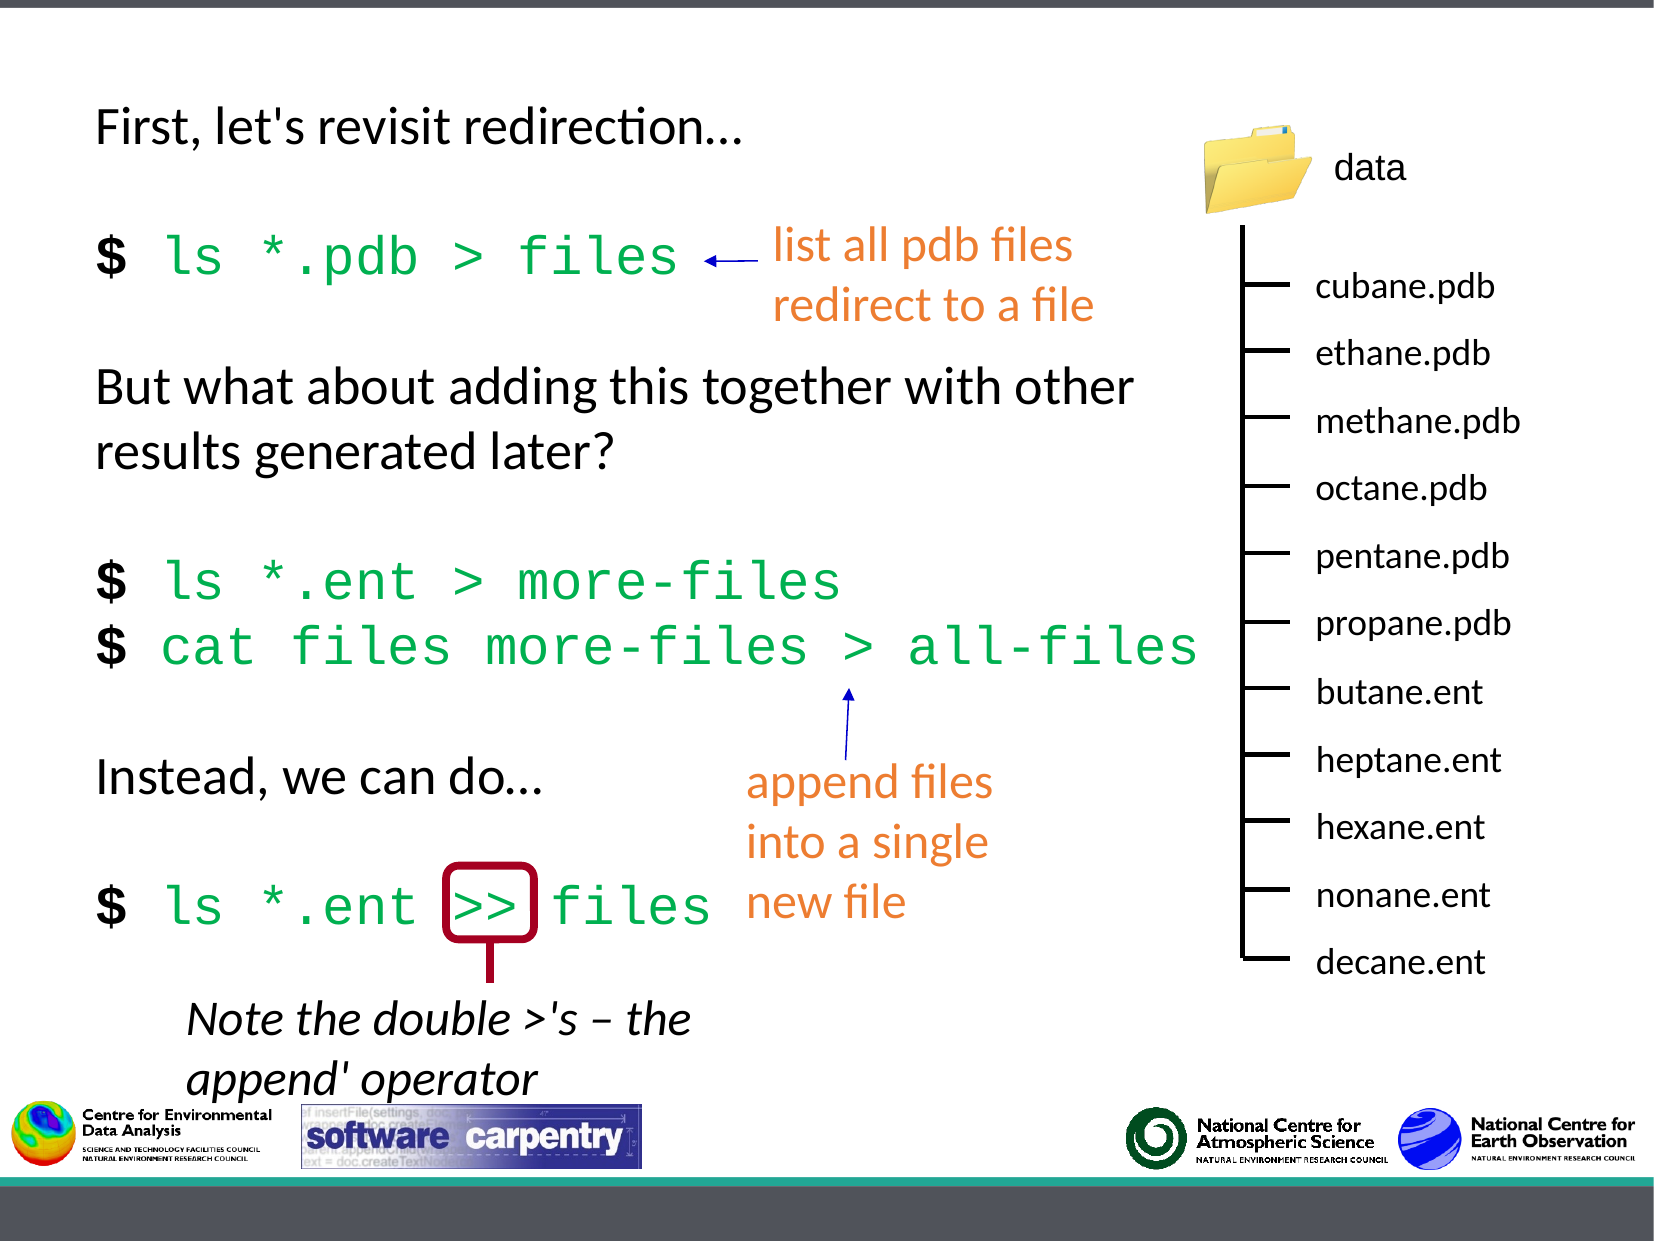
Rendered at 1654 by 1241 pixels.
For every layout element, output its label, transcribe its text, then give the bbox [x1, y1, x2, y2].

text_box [730, 687, 1035, 931]
picture [0, 0, 1654, 1241]
text_box First, let's revisit redirection… $ ls *.pdb > files But what about adding this together with other results generated later? $ ls *.ent > more-files $ cat files more-files > all-files Instead, we can do… $ ls *.ent >> files [80, 83, 1243, 1073]
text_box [170, 865, 846, 1115]
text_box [703, 204, 1148, 347]
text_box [1242, 618, 1519, 993]
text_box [1200, 111, 1423, 227]
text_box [1242, 224, 1538, 655]
